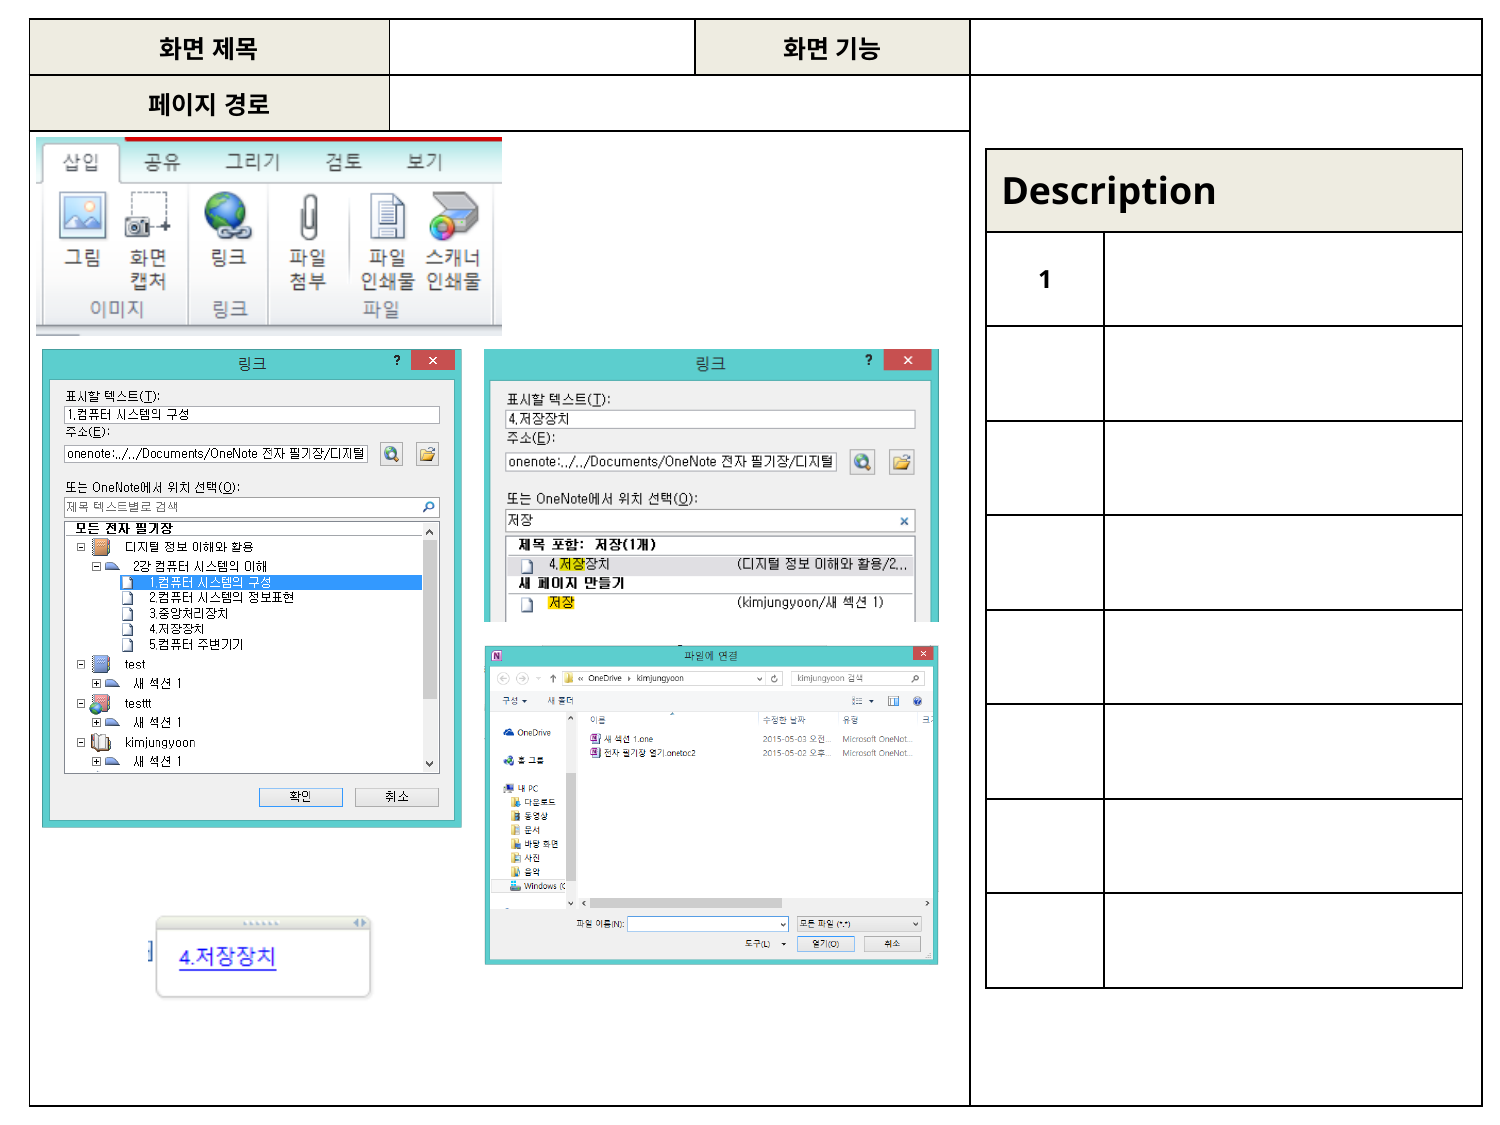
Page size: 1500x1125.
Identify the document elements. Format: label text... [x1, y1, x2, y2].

table_cell [987, 800, 1103, 892]
table_cell [1105, 894, 1462, 987]
table_header 화면 기능 [696, 20, 969, 74]
table_cell [987, 516, 1103, 609]
table_header [971, 20, 1481, 74]
table_header 화면 제목 [30, 20, 389, 74]
table_cell [1105, 611, 1462, 703]
table_cell [1105, 516, 1462, 609]
picture [484, 349, 940, 622]
table_header Description [987, 150, 1462, 231]
table_cell [1105, 800, 1462, 892]
table_cell [1105, 233, 1462, 325]
table_header [390, 20, 694, 74]
table_cell [1105, 422, 1462, 514]
table_cell [987, 611, 1103, 703]
picture [148, 908, 390, 1021]
table_cell [390, 76, 969, 130]
picture [41, 349, 462, 829]
table_cell 페이지 경로 [30, 76, 389, 130]
table_cell [30, 132, 969, 1105]
picture [484, 644, 940, 965]
table_cell [987, 705, 1103, 798]
table_cell [987, 422, 1103, 514]
table_cell [1105, 705, 1462, 798]
table_cell [1105, 327, 1462, 420]
picture [36, 136, 503, 336]
table_cell [987, 327, 1103, 420]
table_cell 1 [987, 233, 1103, 325]
table_cell [971, 76, 1481, 1105]
table_cell [987, 894, 1103, 987]
